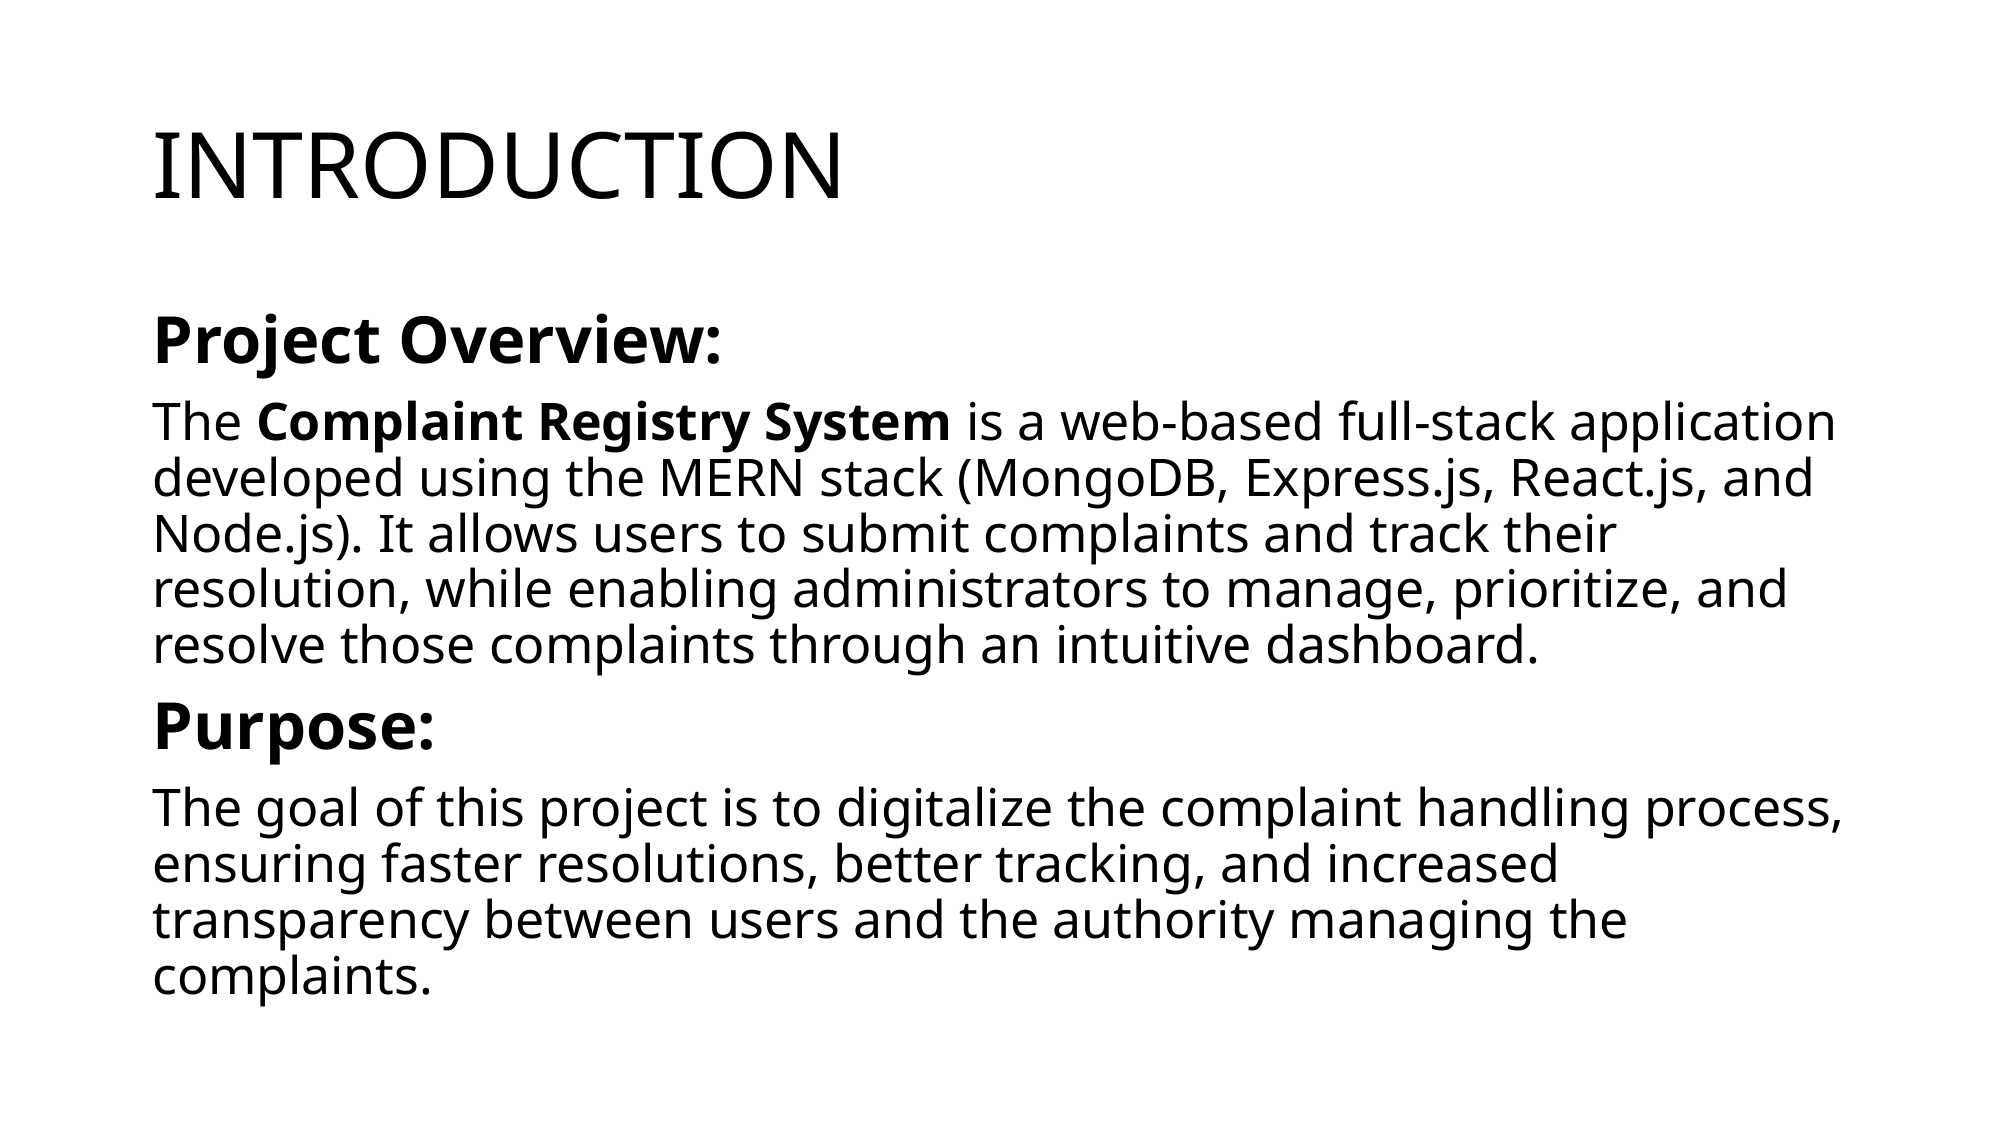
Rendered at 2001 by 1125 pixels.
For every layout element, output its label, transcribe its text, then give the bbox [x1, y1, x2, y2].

list Project Overview: The Complaint Registry System is a web-based full-stack application developed using the MERN stack (MongoDB, Express.js, React.js, and Node.js). It allows users to submit complaints and track their resolution, while enabling administrators to manage, prioritize, and resolve those complaints through an intuitive dashboard. Purpose: The goal of this project is to digitalize the complaint handling process, ensuring faster resolutions, better tracking, and increased transparency between users and the authority managing the complaints. [137, 299, 1863, 1014]
title INTRODUCTION [137, 59, 1863, 278]
